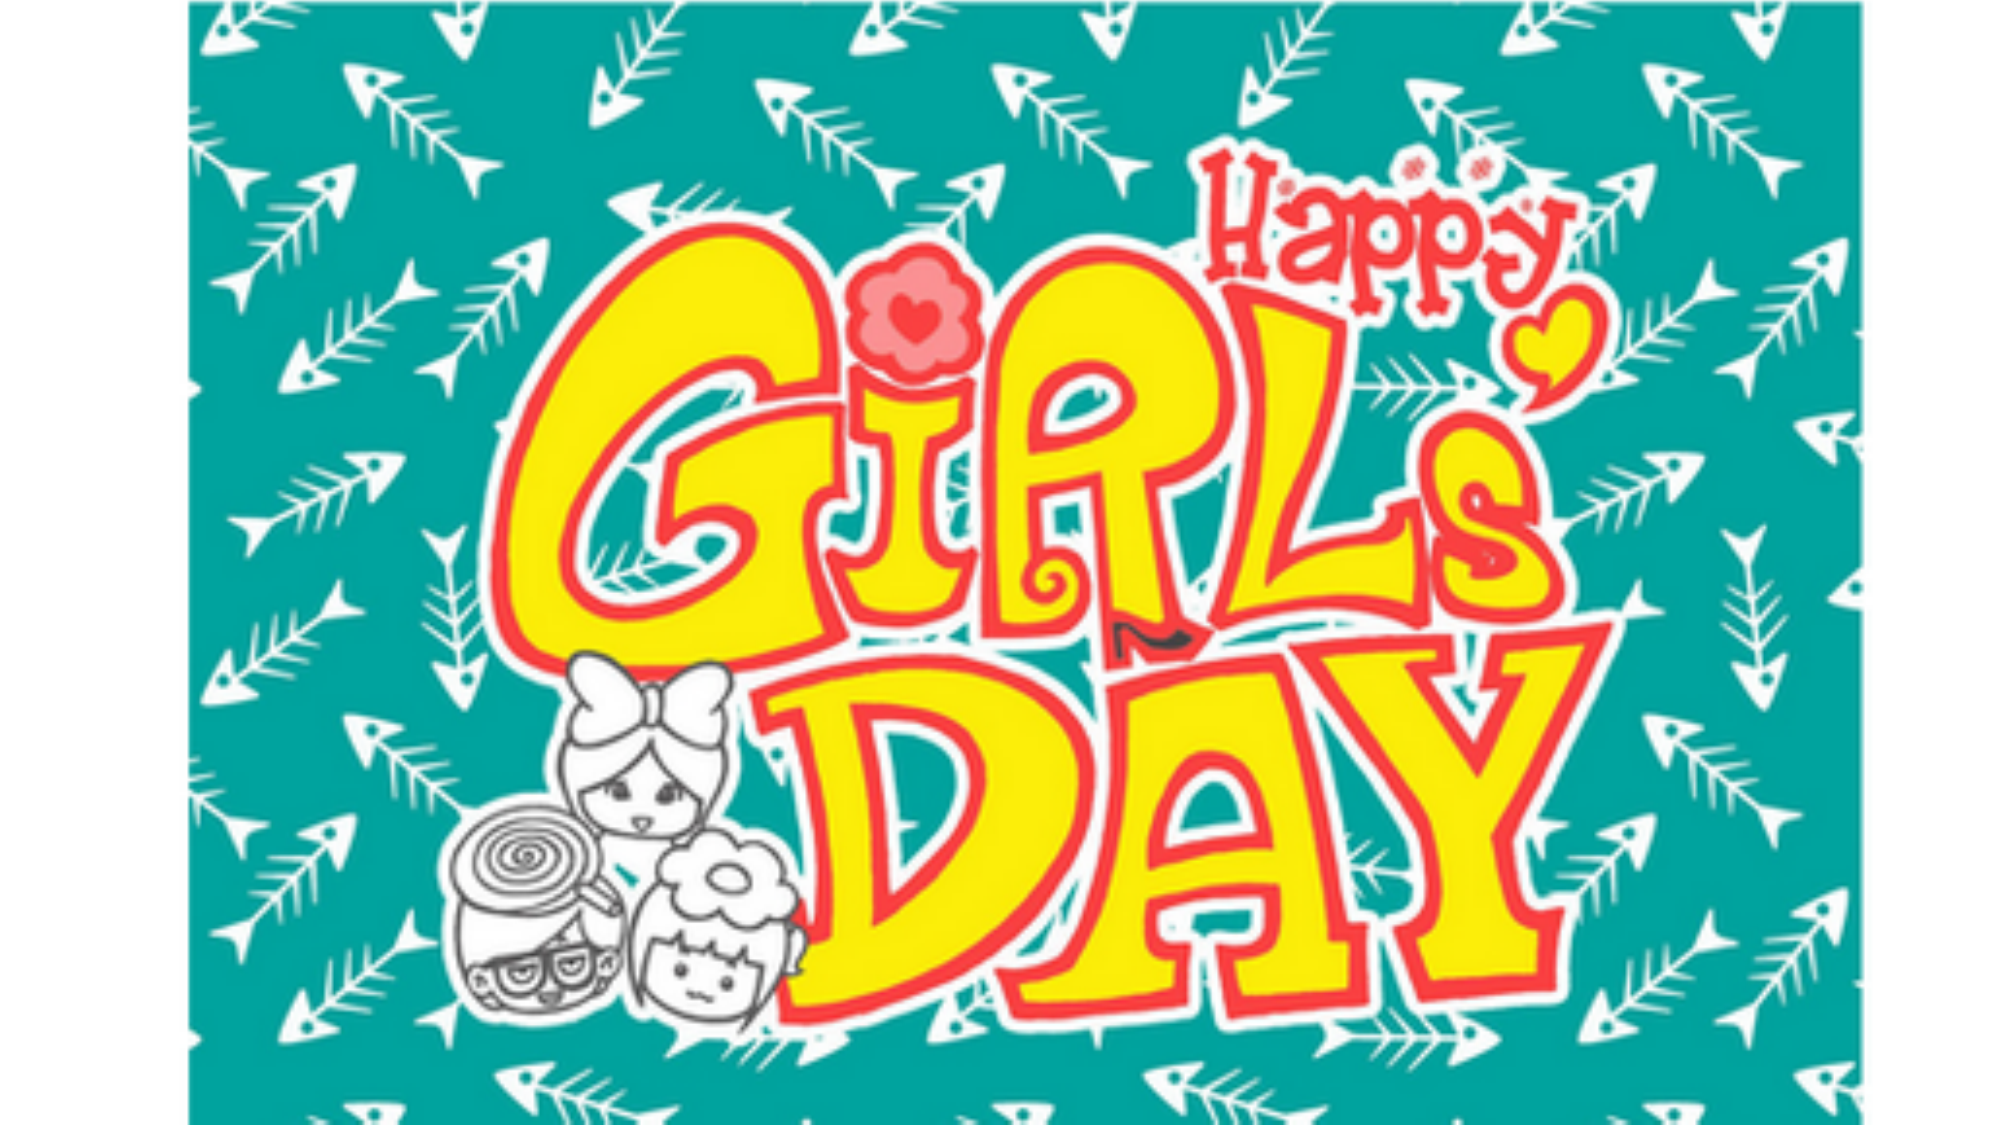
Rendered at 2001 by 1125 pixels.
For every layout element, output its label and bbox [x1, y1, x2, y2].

picture [128, 0, 1900, 1125]
